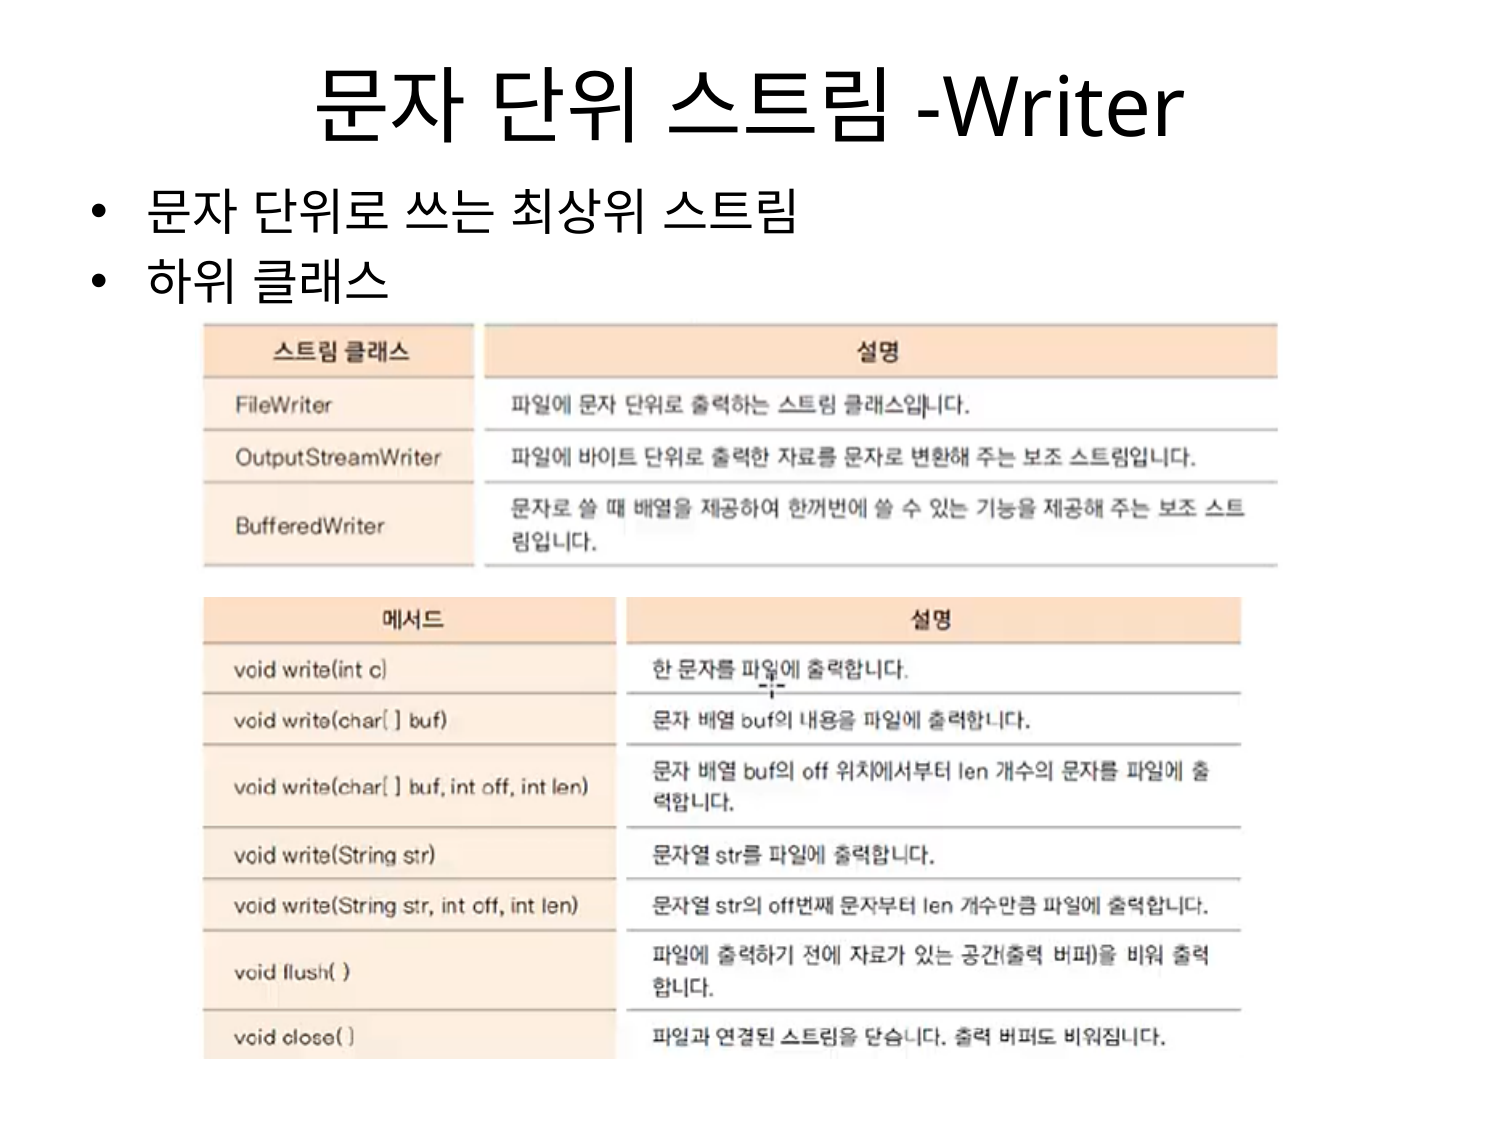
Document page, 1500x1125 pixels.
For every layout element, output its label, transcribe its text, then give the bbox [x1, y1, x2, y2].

list 문자 단위로 쓰는 최상위 스트림 하위 클래스 [75, 172, 1425, 1005]
picture [193, 597, 1318, 1059]
title 문자 단위 스트림-Writer [75, 45, 1425, 161]
picture [194, 318, 1289, 575]
